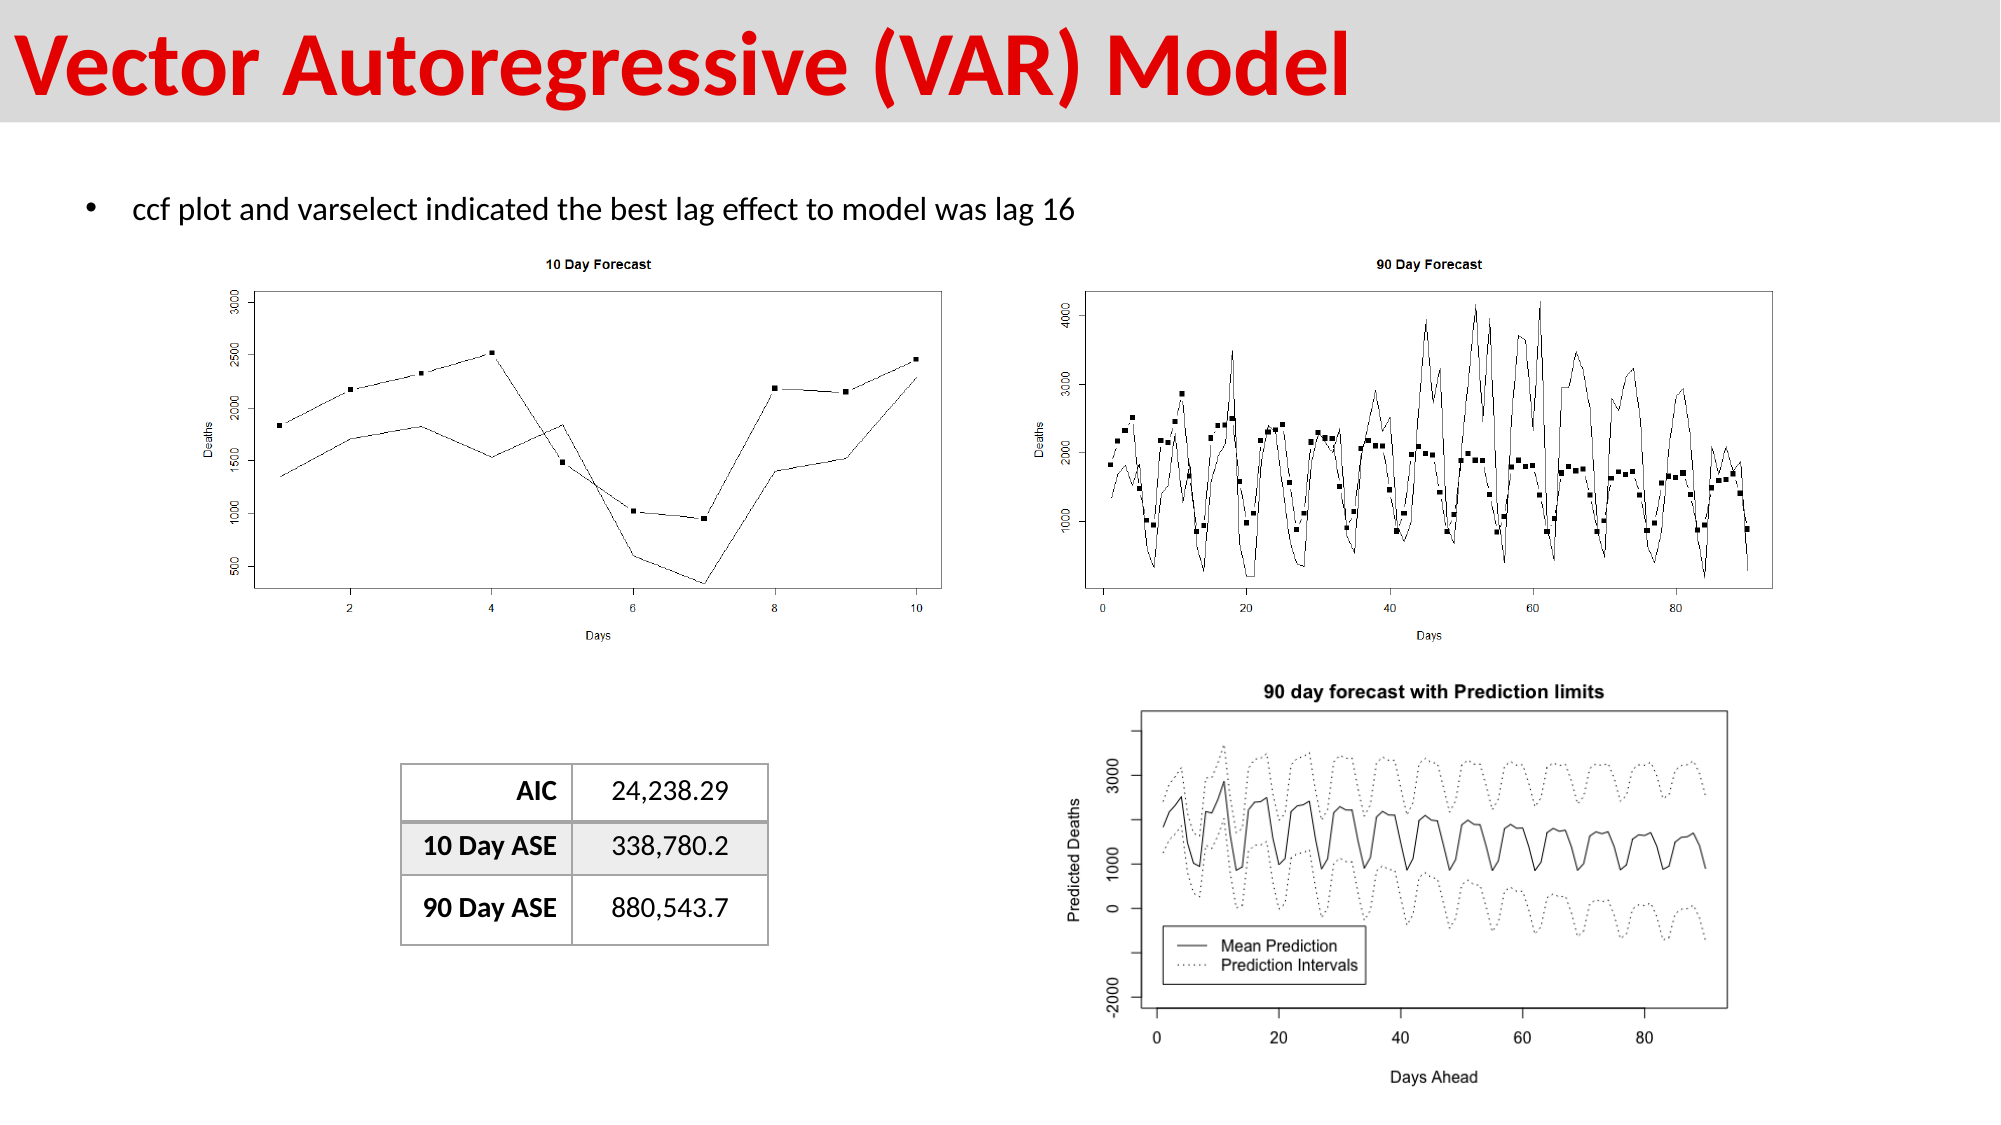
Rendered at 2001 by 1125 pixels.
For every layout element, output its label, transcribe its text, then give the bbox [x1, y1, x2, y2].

table_header AIC [402, 765, 571, 820]
table_header 24,238.29 [573, 765, 767, 820]
table_cell 10 Day ASE [402, 824, 571, 874]
text_box Vector Autoregressive (VAR) Model [0, 9, 1390, 120]
table_cell 880,543.7 [573, 876, 767, 944]
table_cell 338,780.2 [573, 824, 767, 874]
picture [1062, 671, 1768, 1107]
picture [1030, 236, 1801, 657]
text_box ccf plot and varselect indicated the best lag effect to model was lag 16 [70, 179, 1099, 235]
text_box [0, 0, 2000, 123]
table_cell 90 Day ASE [402, 876, 571, 944]
picture [199, 236, 970, 657]
